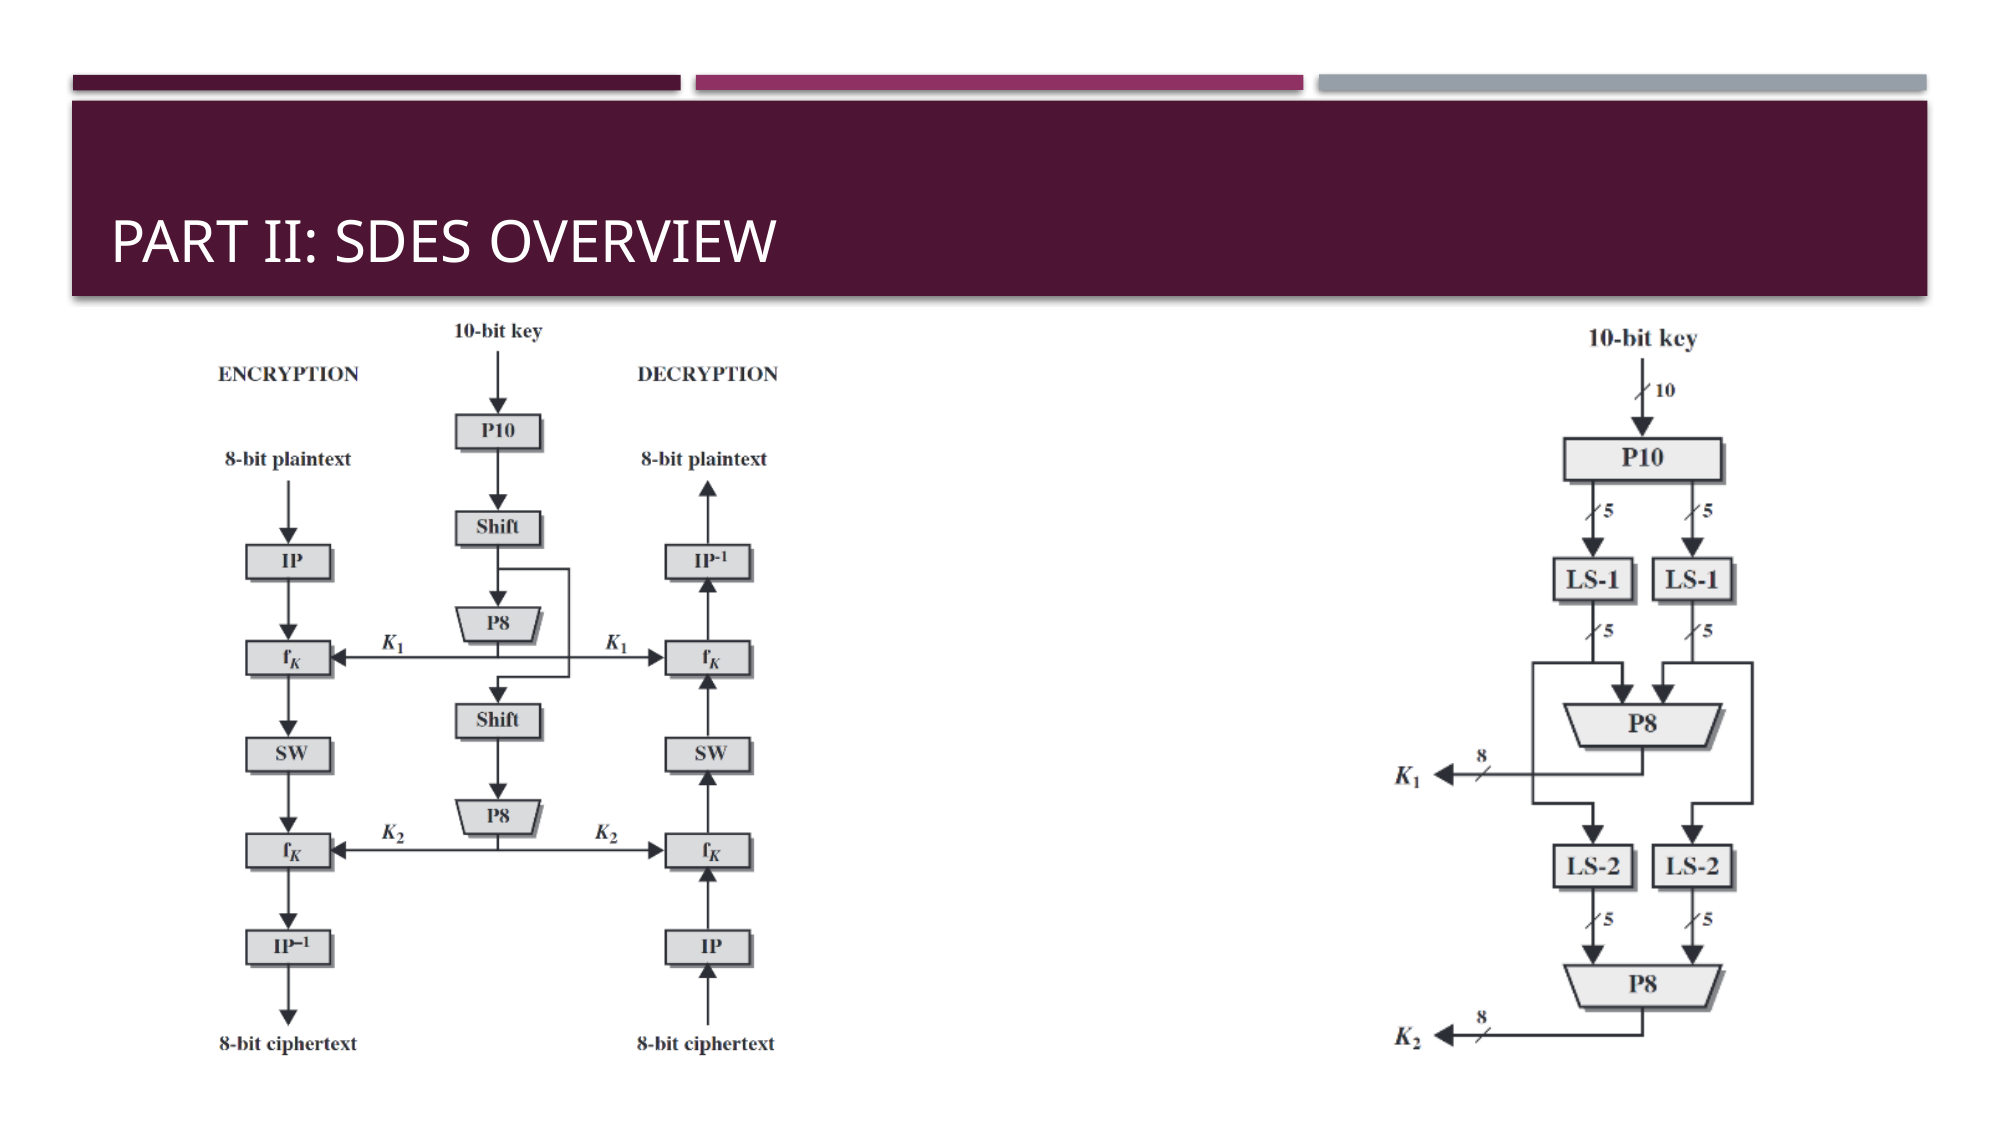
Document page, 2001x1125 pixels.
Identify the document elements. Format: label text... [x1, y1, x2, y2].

title Part II: SDES overview [95, 115, 1905, 282]
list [172, 308, 856, 1082]
picture [1378, 308, 1827, 1082]
